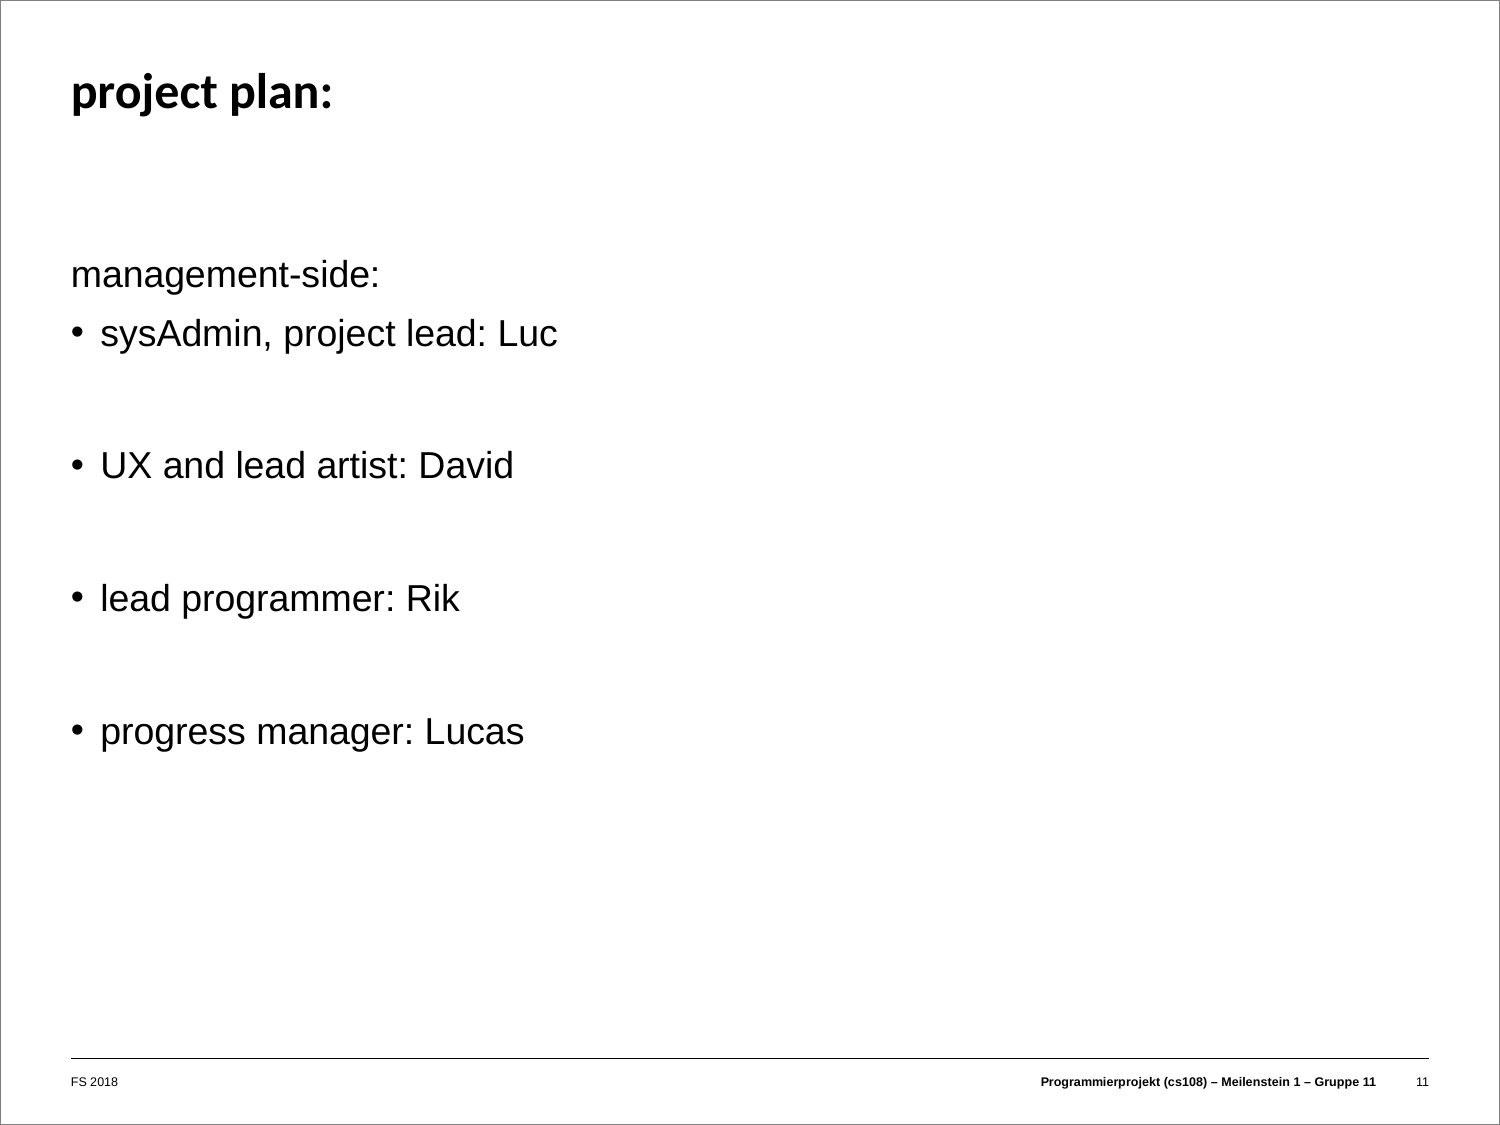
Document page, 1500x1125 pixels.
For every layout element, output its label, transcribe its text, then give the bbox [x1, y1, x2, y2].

list management-side: sysAdmin, project lead: Luc UX and lead artist: David lead programmer: Rik progress manager: Lucas [70, 249, 1430, 1024]
slide_number 11 [1387, 1070, 1430, 1100]
slide_number FS 2018 [70, 1070, 425, 1100]
title project plan: [70, 66, 1430, 191]
footer Programmierprojekt (cs108) – Meilenstein 1 – Gruppe 11 [785, 1070, 1376, 1100]
